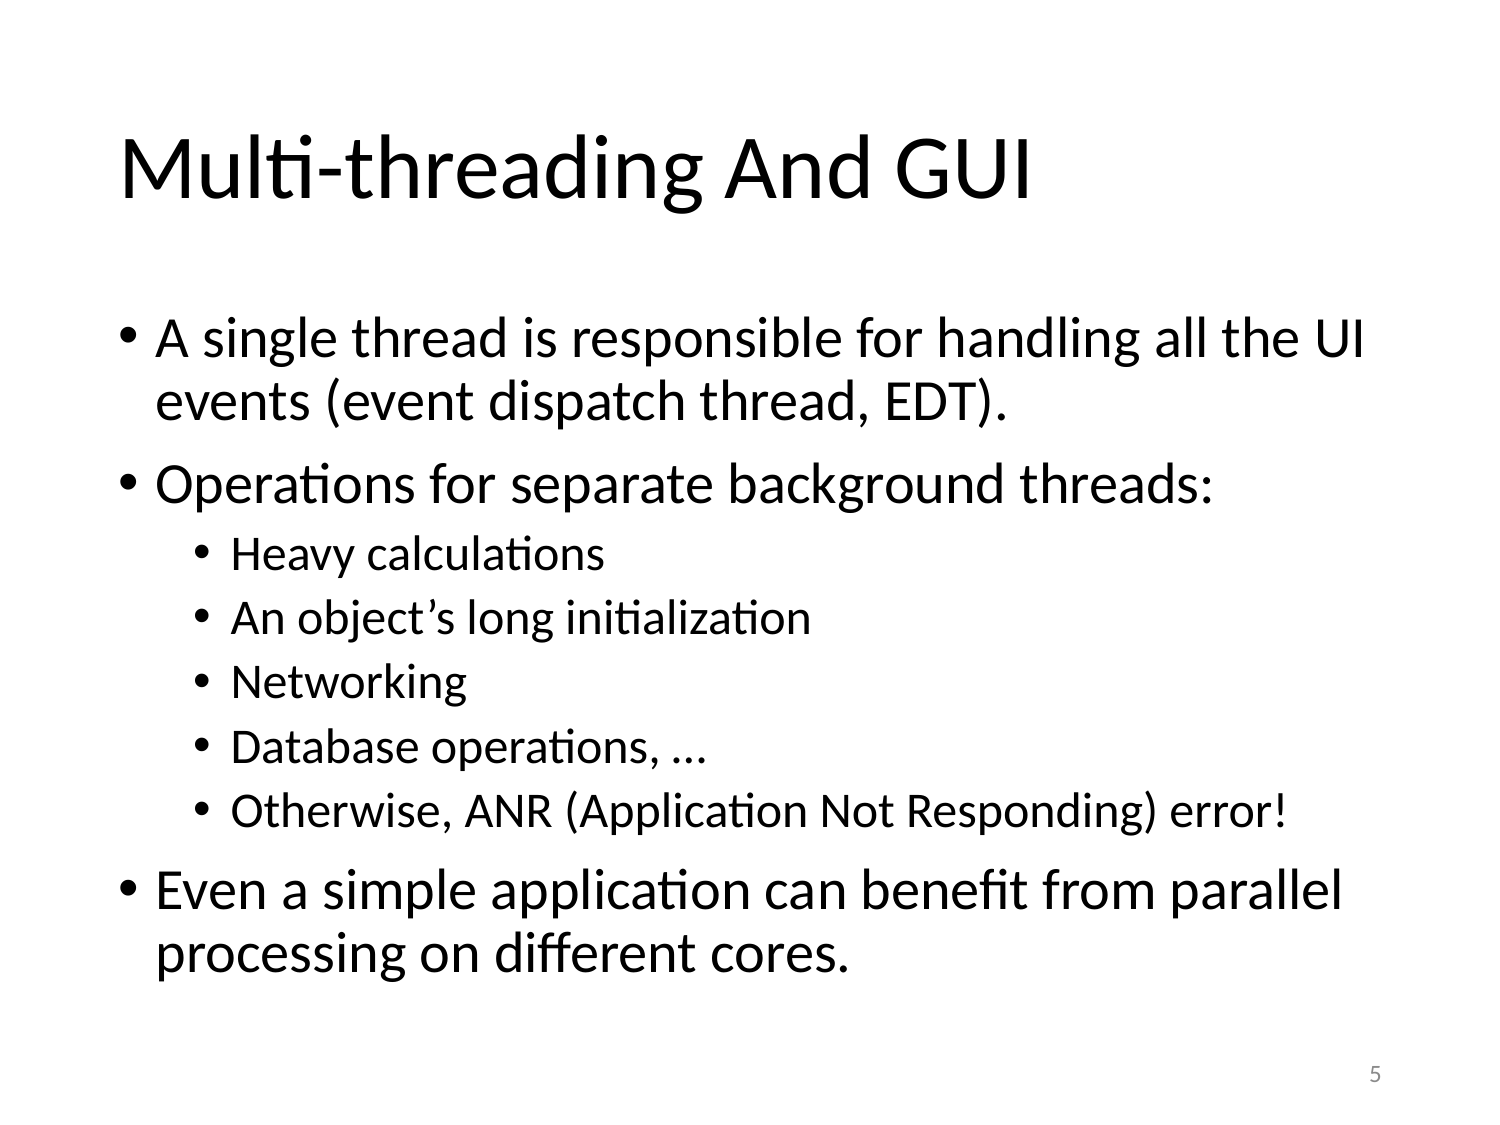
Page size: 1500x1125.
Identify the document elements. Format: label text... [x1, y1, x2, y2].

title Multi-threading And GUI [103, 59, 1397, 278]
list A single thread is responsible for handling all the UI events (event dispatch thread, EDT). Operations for separate background threads: Heavy calculations An object’s long initialization Networking Database operations, … Otherwise, ANR (Application Not Responding) error! Even a simple application can benefit from parallel processing on different cores. [103, 299, 1397, 1014]
slide_number 5 [1059, 1042, 1397, 1103]
